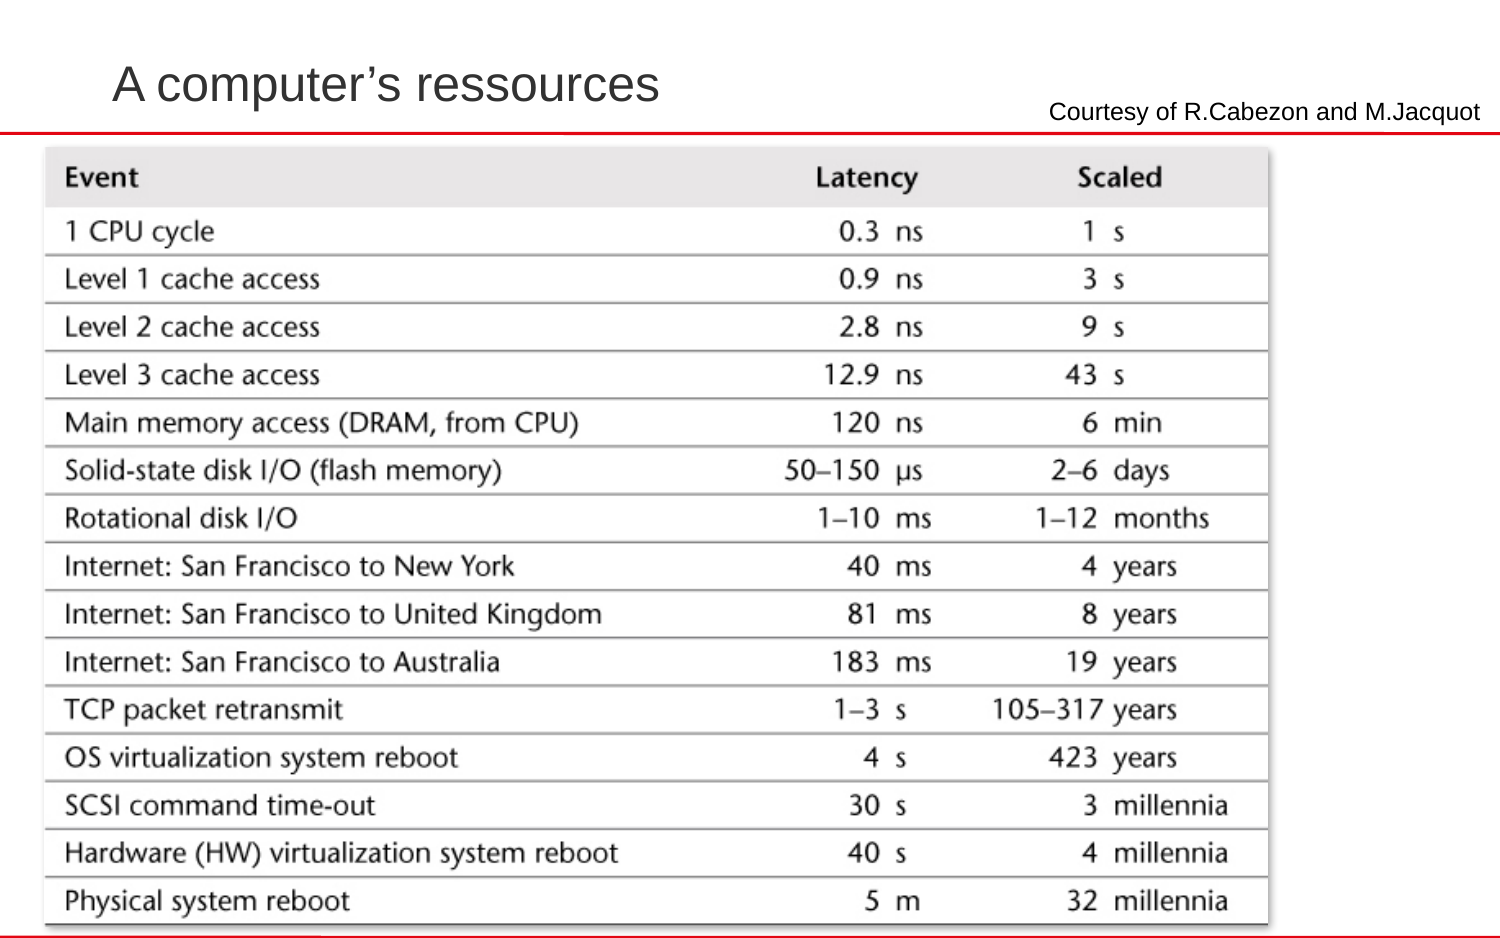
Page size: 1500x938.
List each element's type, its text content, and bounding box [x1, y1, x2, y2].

text_box Courtesy of R.Cabezon and M.Jacquot [1018, 88, 1497, 138]
picture [43, 147, 1268, 927]
text_box A computer’s ressources [112, 48, 831, 115]
